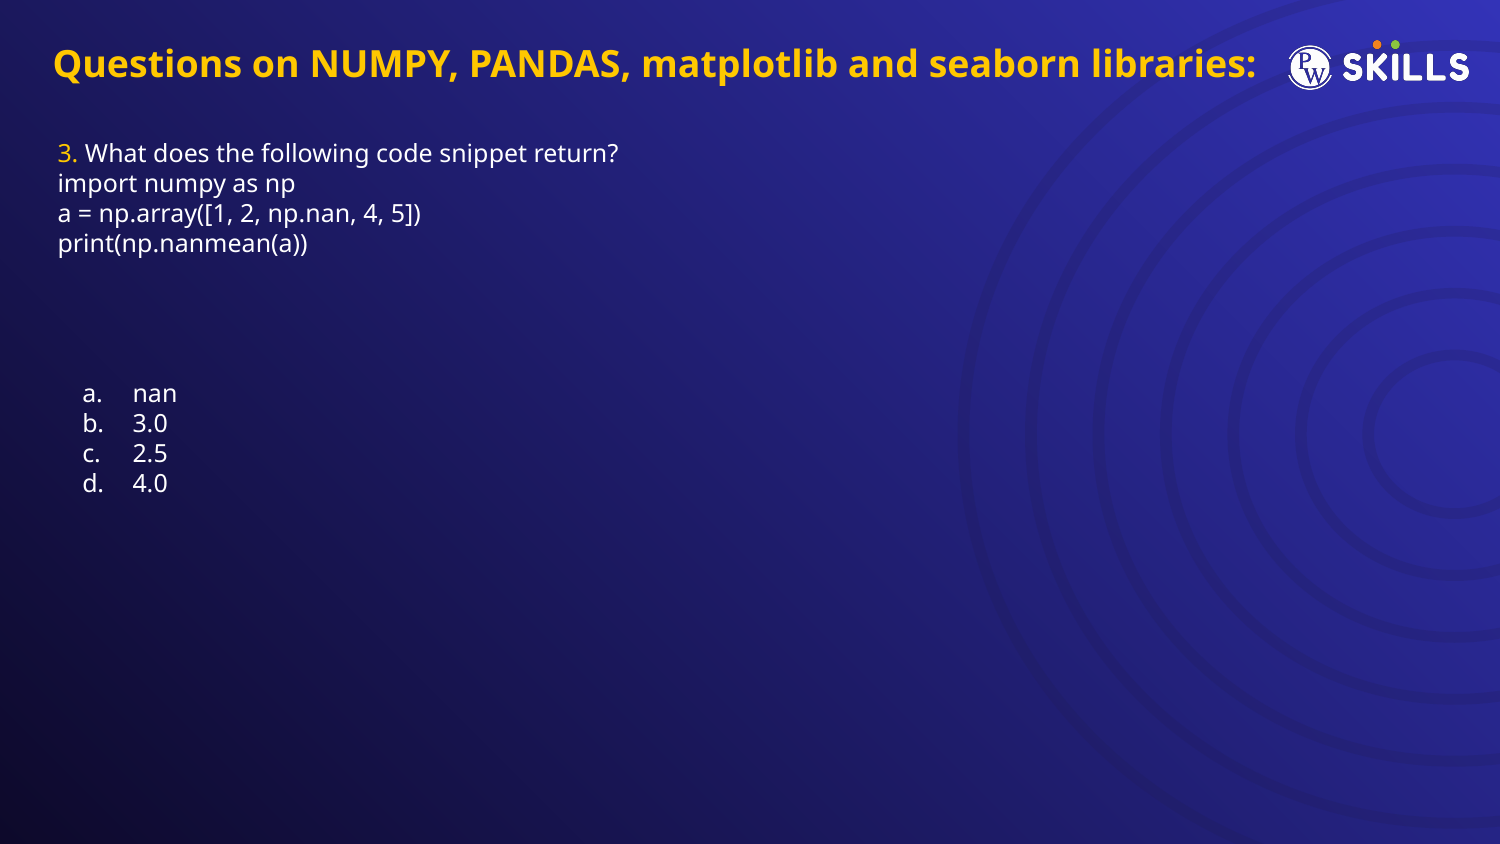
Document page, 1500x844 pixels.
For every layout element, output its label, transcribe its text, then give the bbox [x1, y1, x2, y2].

text_box Questions on NUMPY, PANDAS, matplotlib and seaborn libraries: [37, 24, 1353, 100]
text_box 3. What does the following code snippet return? import numpy as np a = np.array([1, 2, np.nan, 4, 5]) print(np.nanmean(a)) nan 3.0 2.5 4.0 [42, 122, 1306, 512]
picture [1353, 40, 1469, 90]
